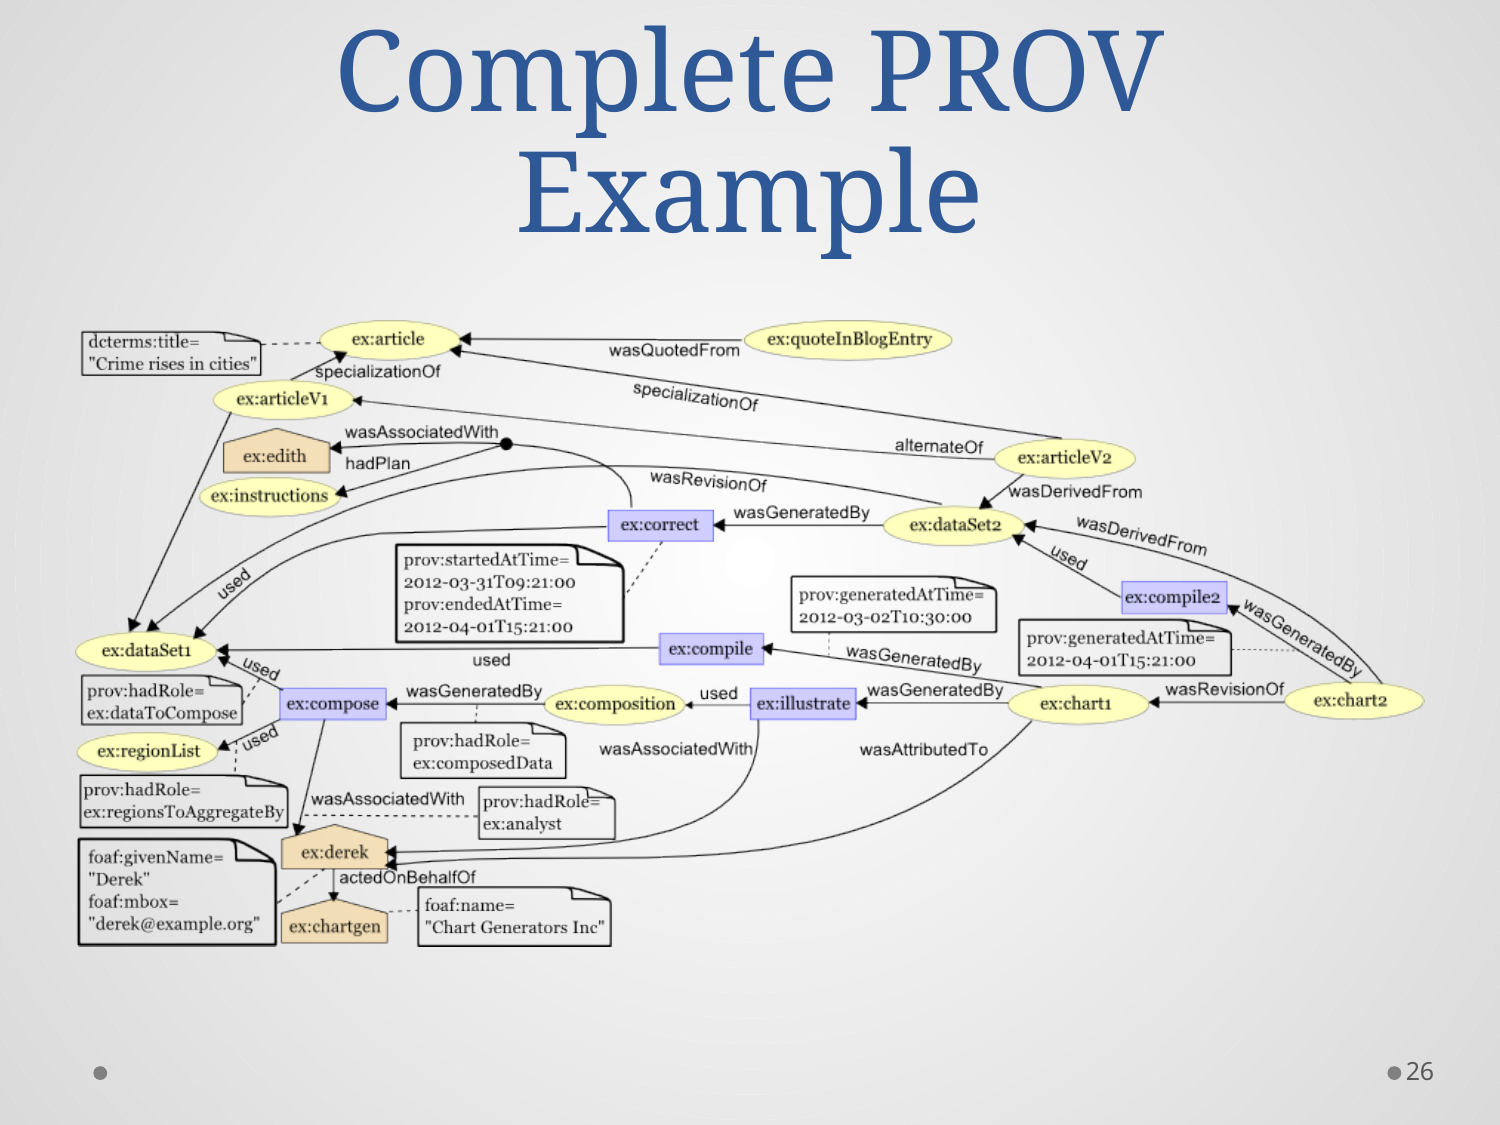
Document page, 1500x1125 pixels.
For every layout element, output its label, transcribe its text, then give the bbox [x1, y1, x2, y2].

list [74, 320, 1426, 948]
slide_number 26 [1401, 1042, 1494, 1103]
title Complete PROV Example [75, 0, 1425, 263]
